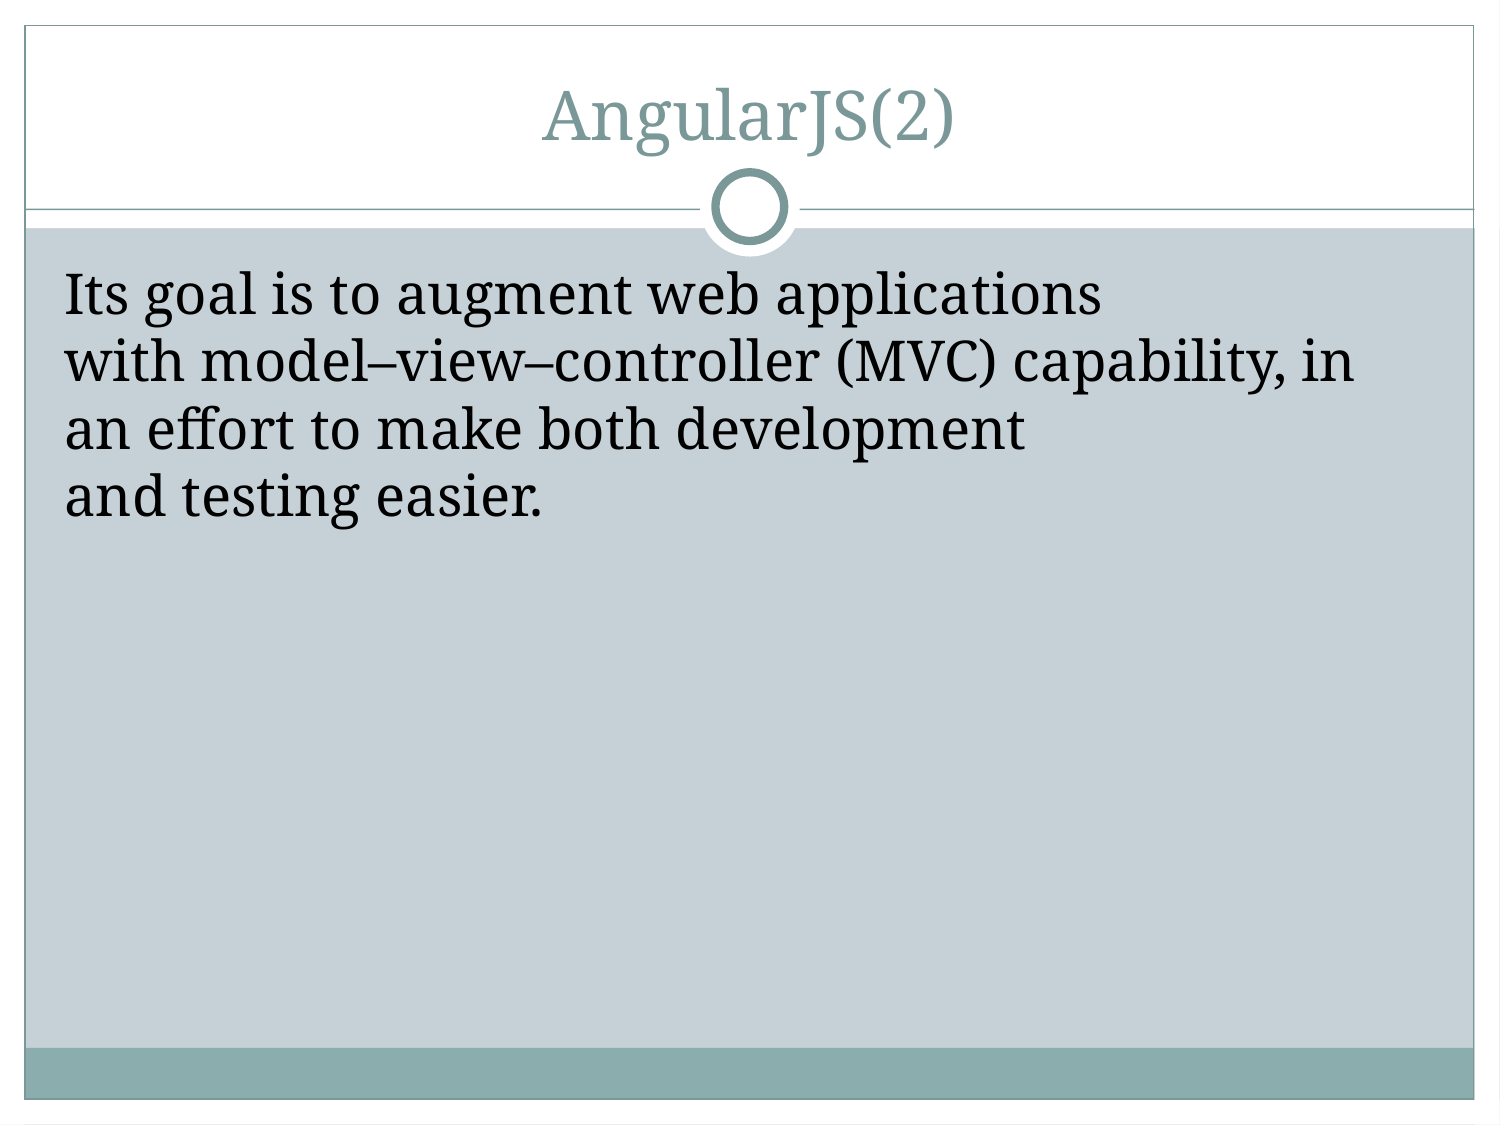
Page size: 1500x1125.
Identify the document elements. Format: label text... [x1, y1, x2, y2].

text_box Its goal is to augment web applications with model–view–controller (MVC) capability, in an effort to make both development and testing easier. [49, 250, 1445, 1001]
text_box AngularJS(2) [49, 37, 1450, 162]
